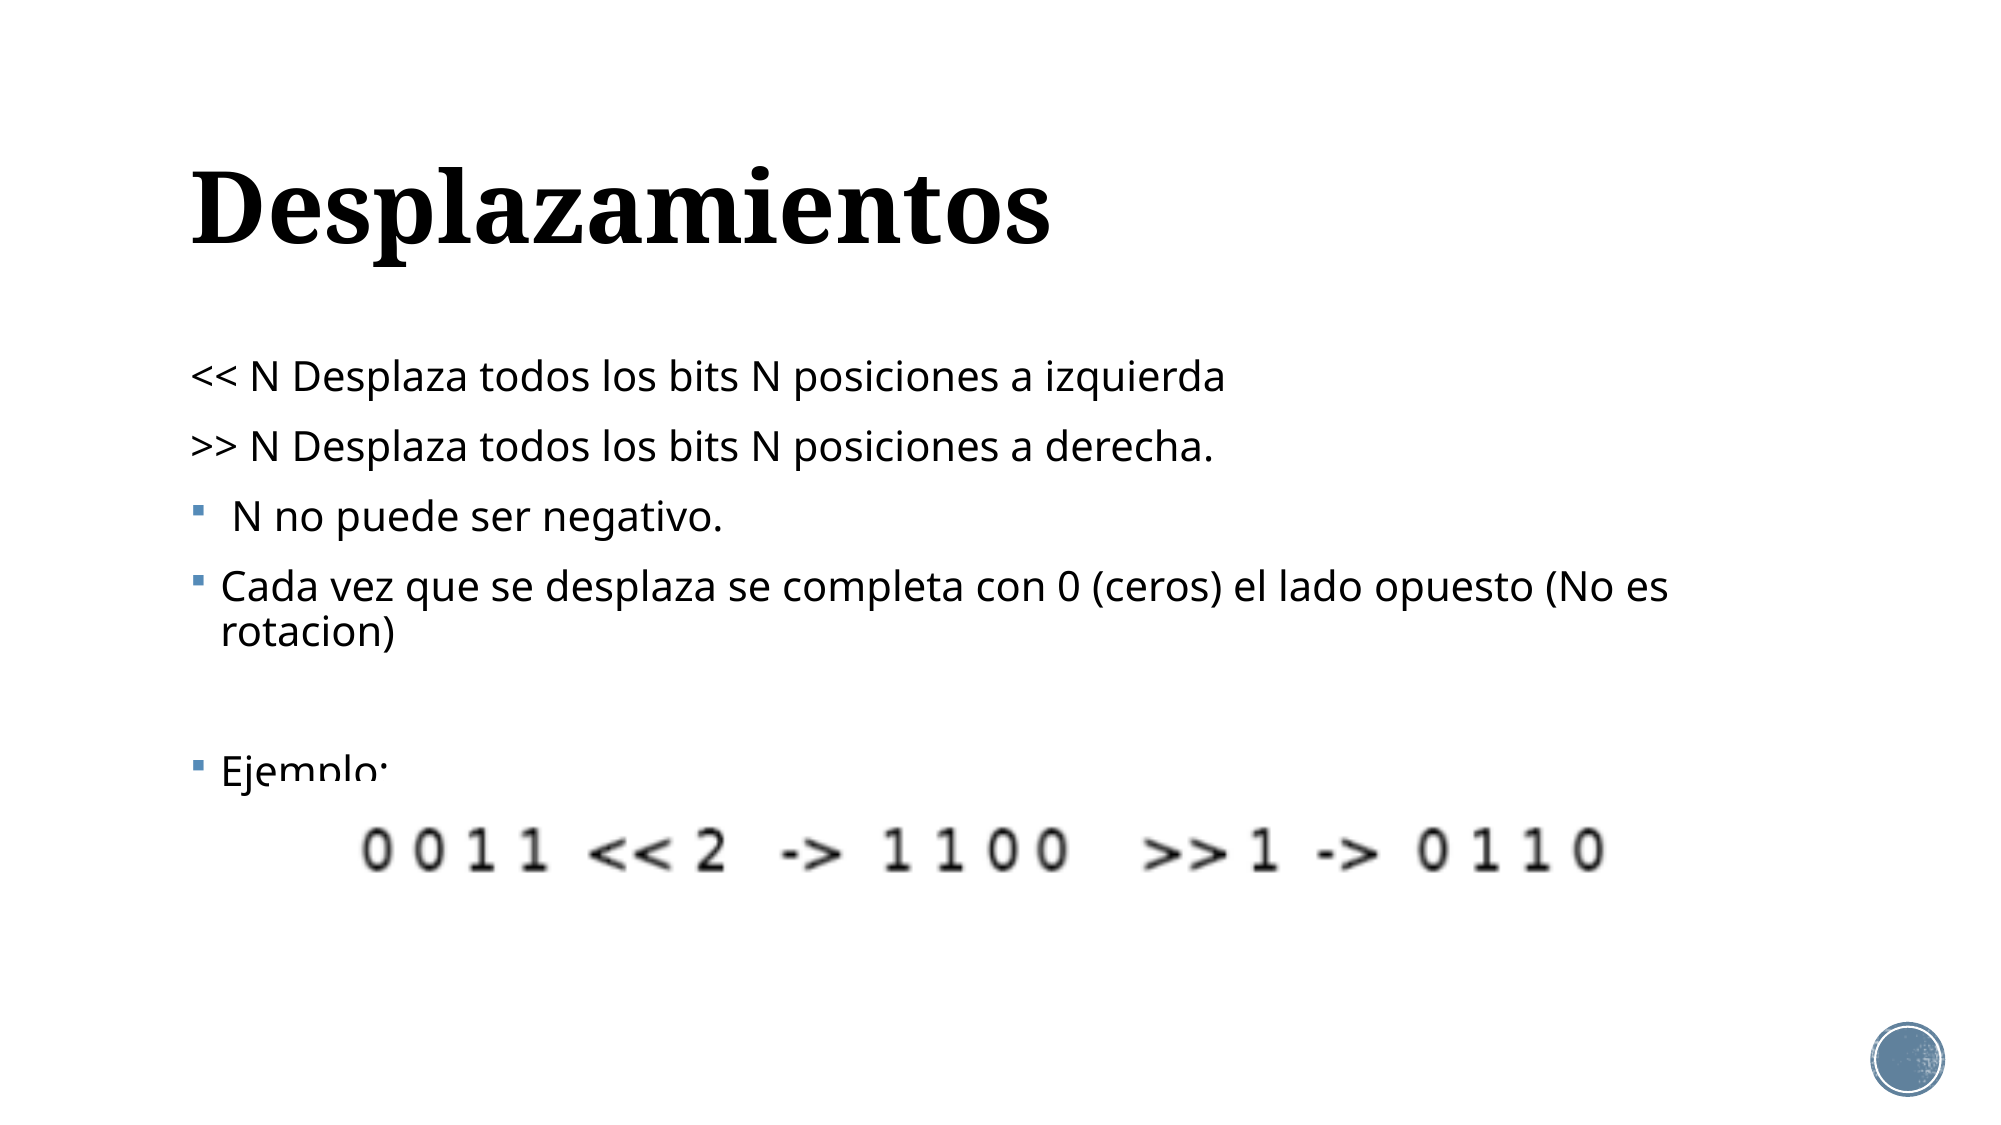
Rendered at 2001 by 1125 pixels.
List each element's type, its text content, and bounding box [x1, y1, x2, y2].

list << N Desplaza todos los bits N posiciones a izquierda >> N Desplaza todos los bits N posiciones a derecha. N no puede ser negativo. Cada vez que se desplaza se completa con 0 (ceros) el lado opuesto (No es rotacion) Ejemplo: [175, 348, 1826, 1013]
title Desplazamientos [175, 79, 1826, 344]
picture [269, 781, 1652, 912]
